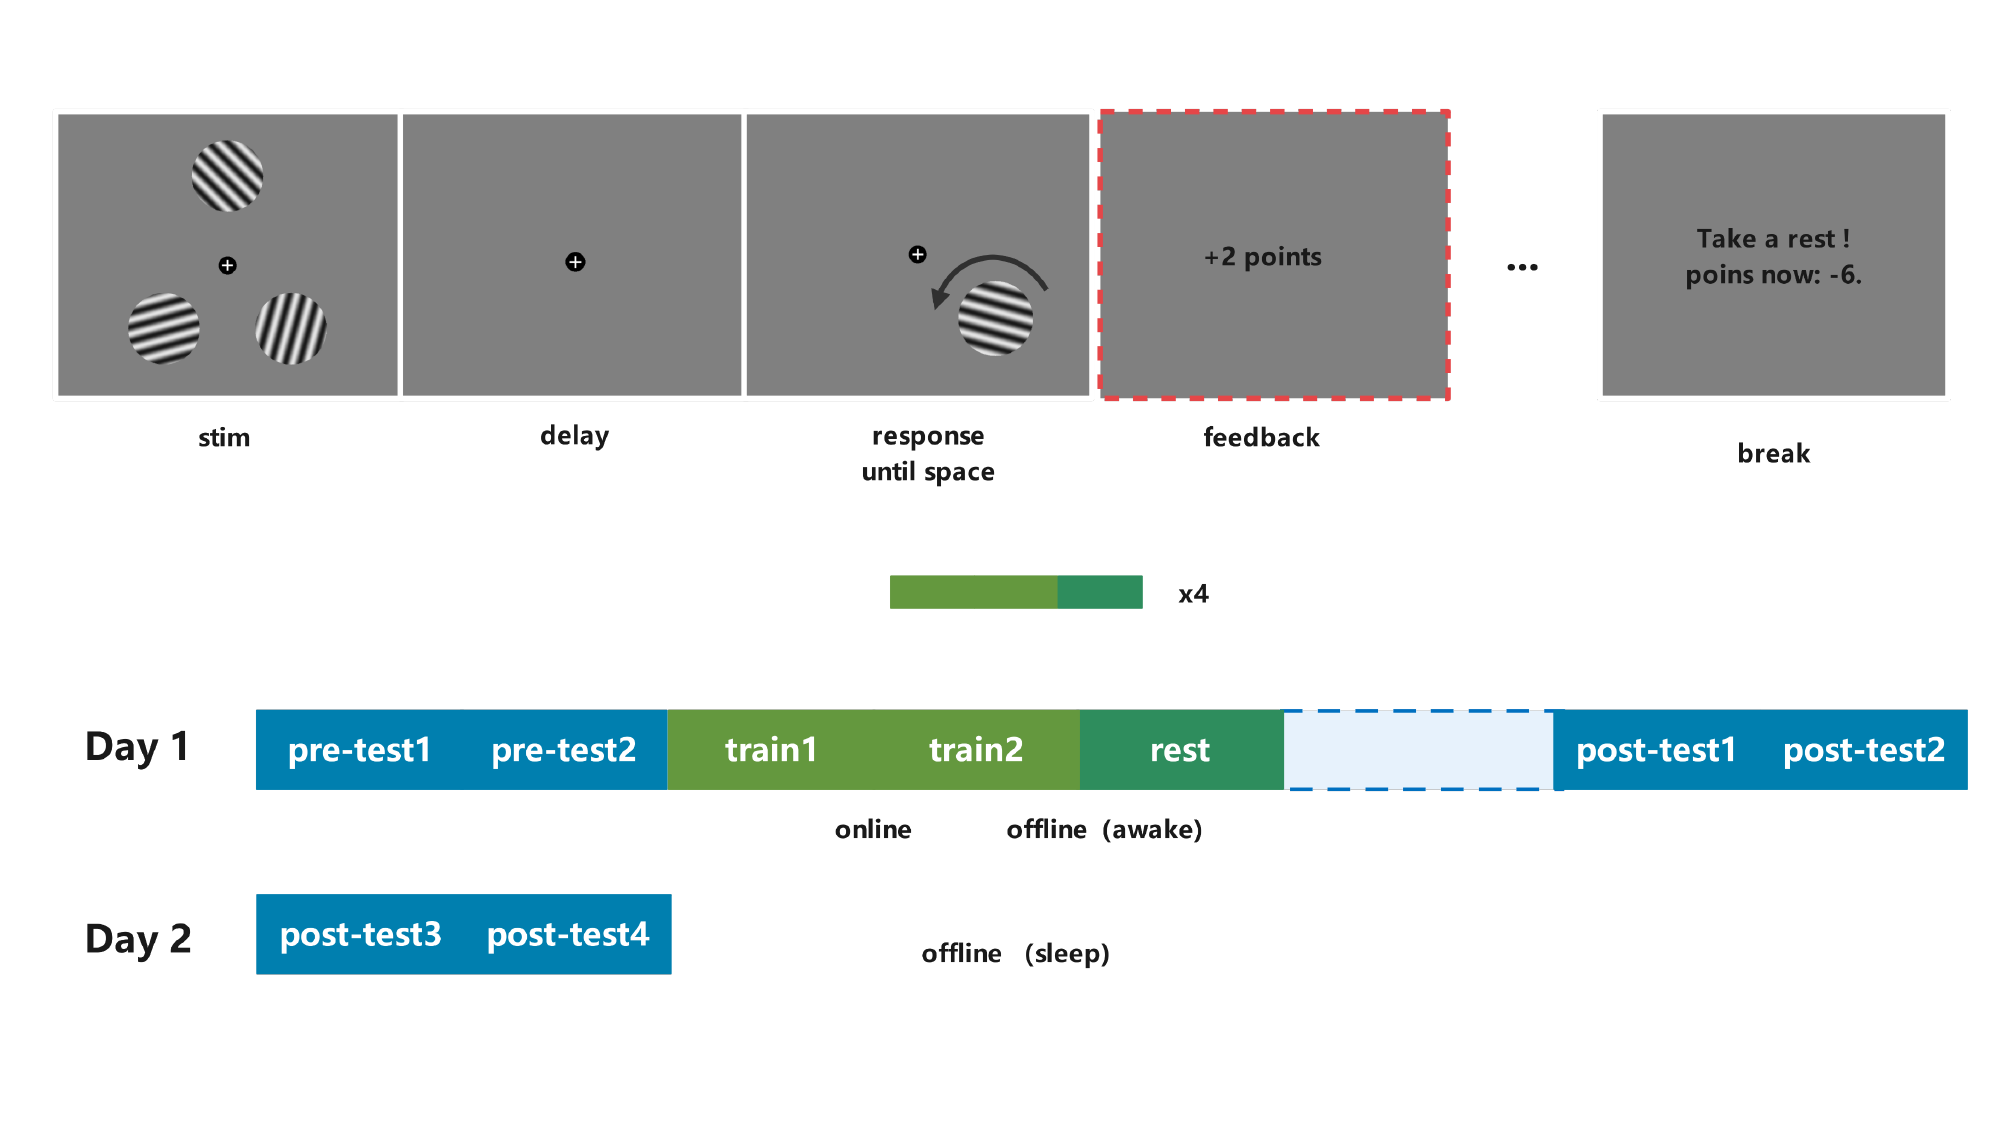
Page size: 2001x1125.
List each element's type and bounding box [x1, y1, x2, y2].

list [11, 49, 1988, 1028]
